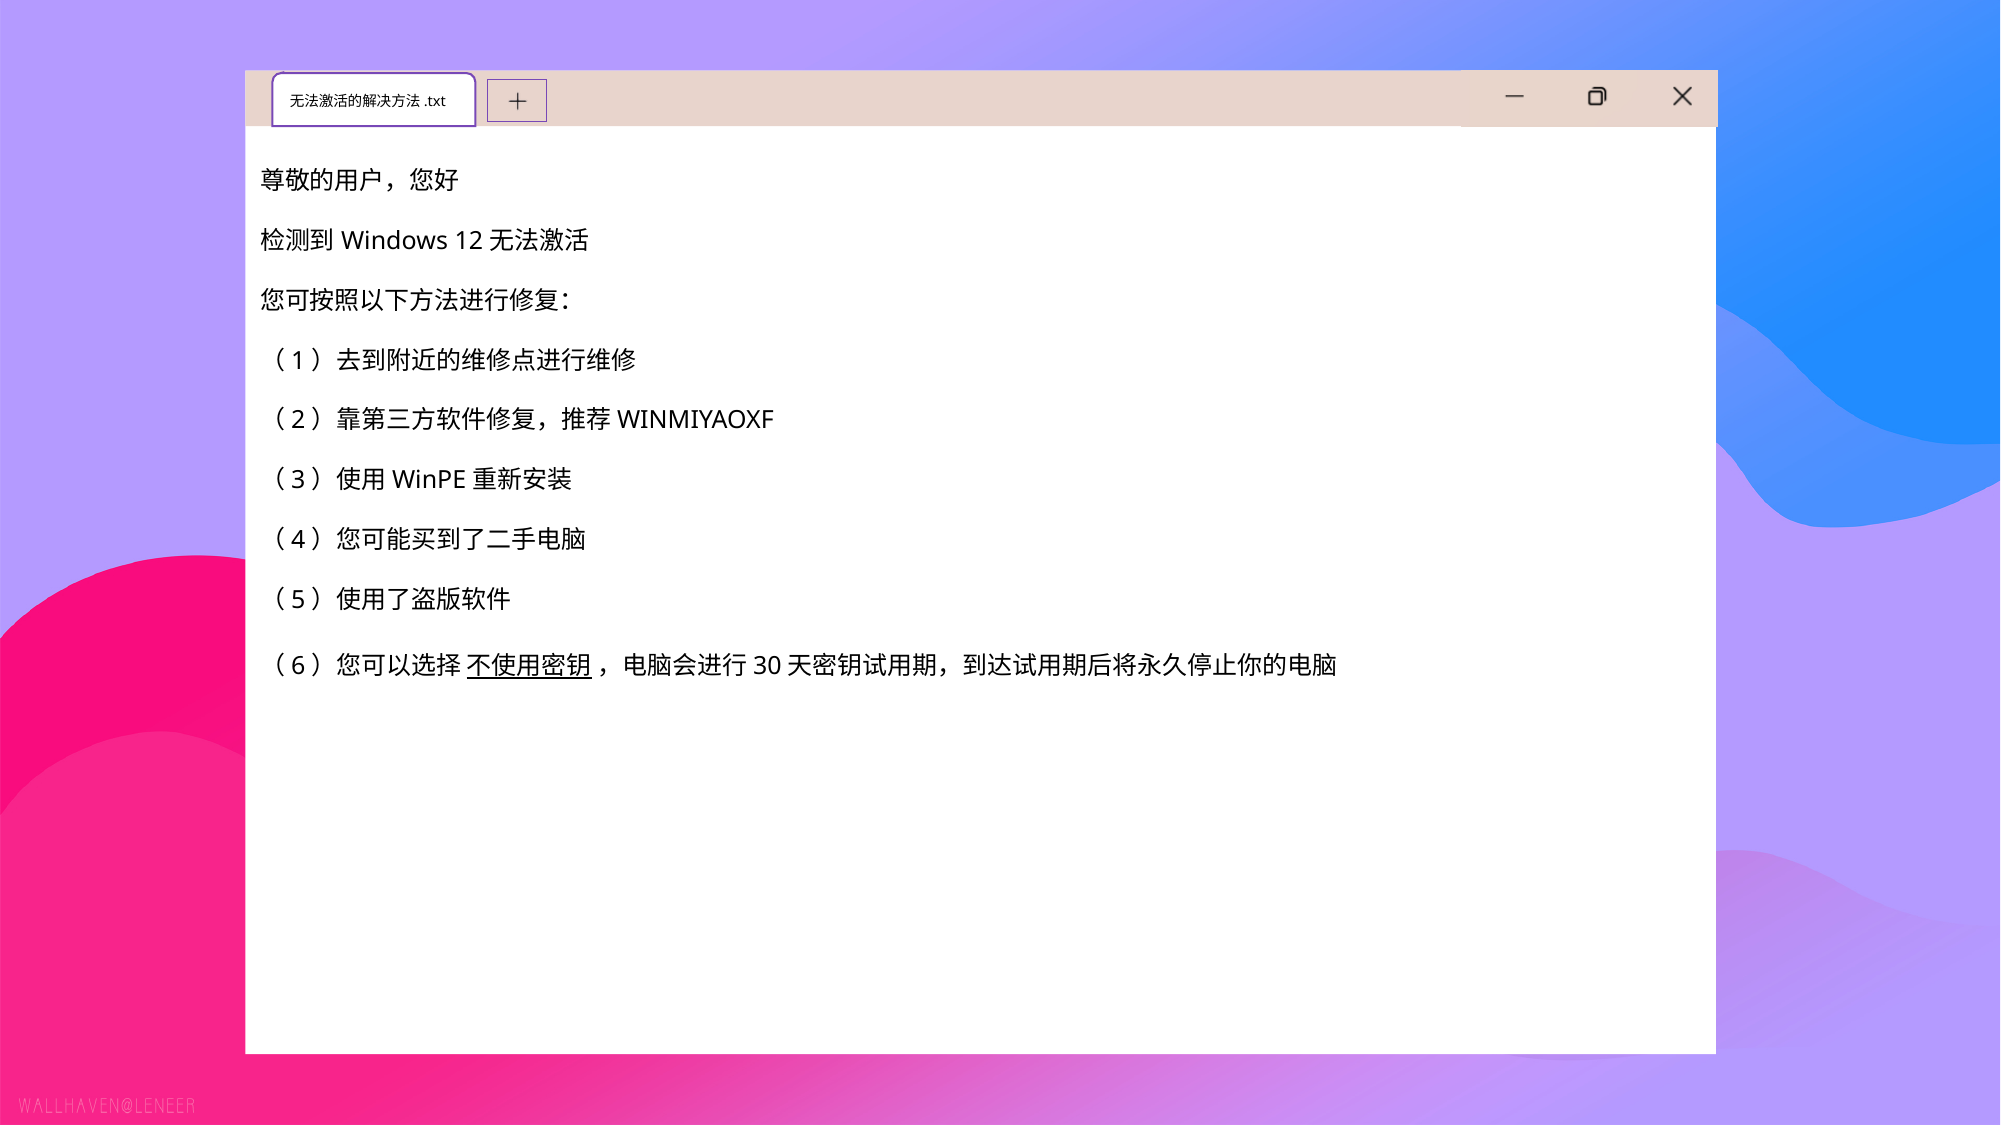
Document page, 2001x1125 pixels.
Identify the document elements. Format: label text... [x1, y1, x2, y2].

text_box 无法激活的解决方法.txt [271, 71, 477, 127]
text_box [244, 127, 1717, 1055]
picture [0, 0, 2001, 1125]
text_box 尊敬的用户，您好 检测到Windows 12无法激活 您可按照以下方法进行修复： （1）去到附近的维修点进行维修 （2）靠第三方软件修复，推荐WINMIYAOXF （3）使用WinPE重新安装 （4）您可能买到了二手电脑 （5）使用了盗版软件 （6）您可以选择 不使用密钥 ，电脑会进行30天密钥试用期，到达试用期后将永久停止你的电脑 [245, 127, 1716, 694]
text_box [244, 70, 1461, 127]
